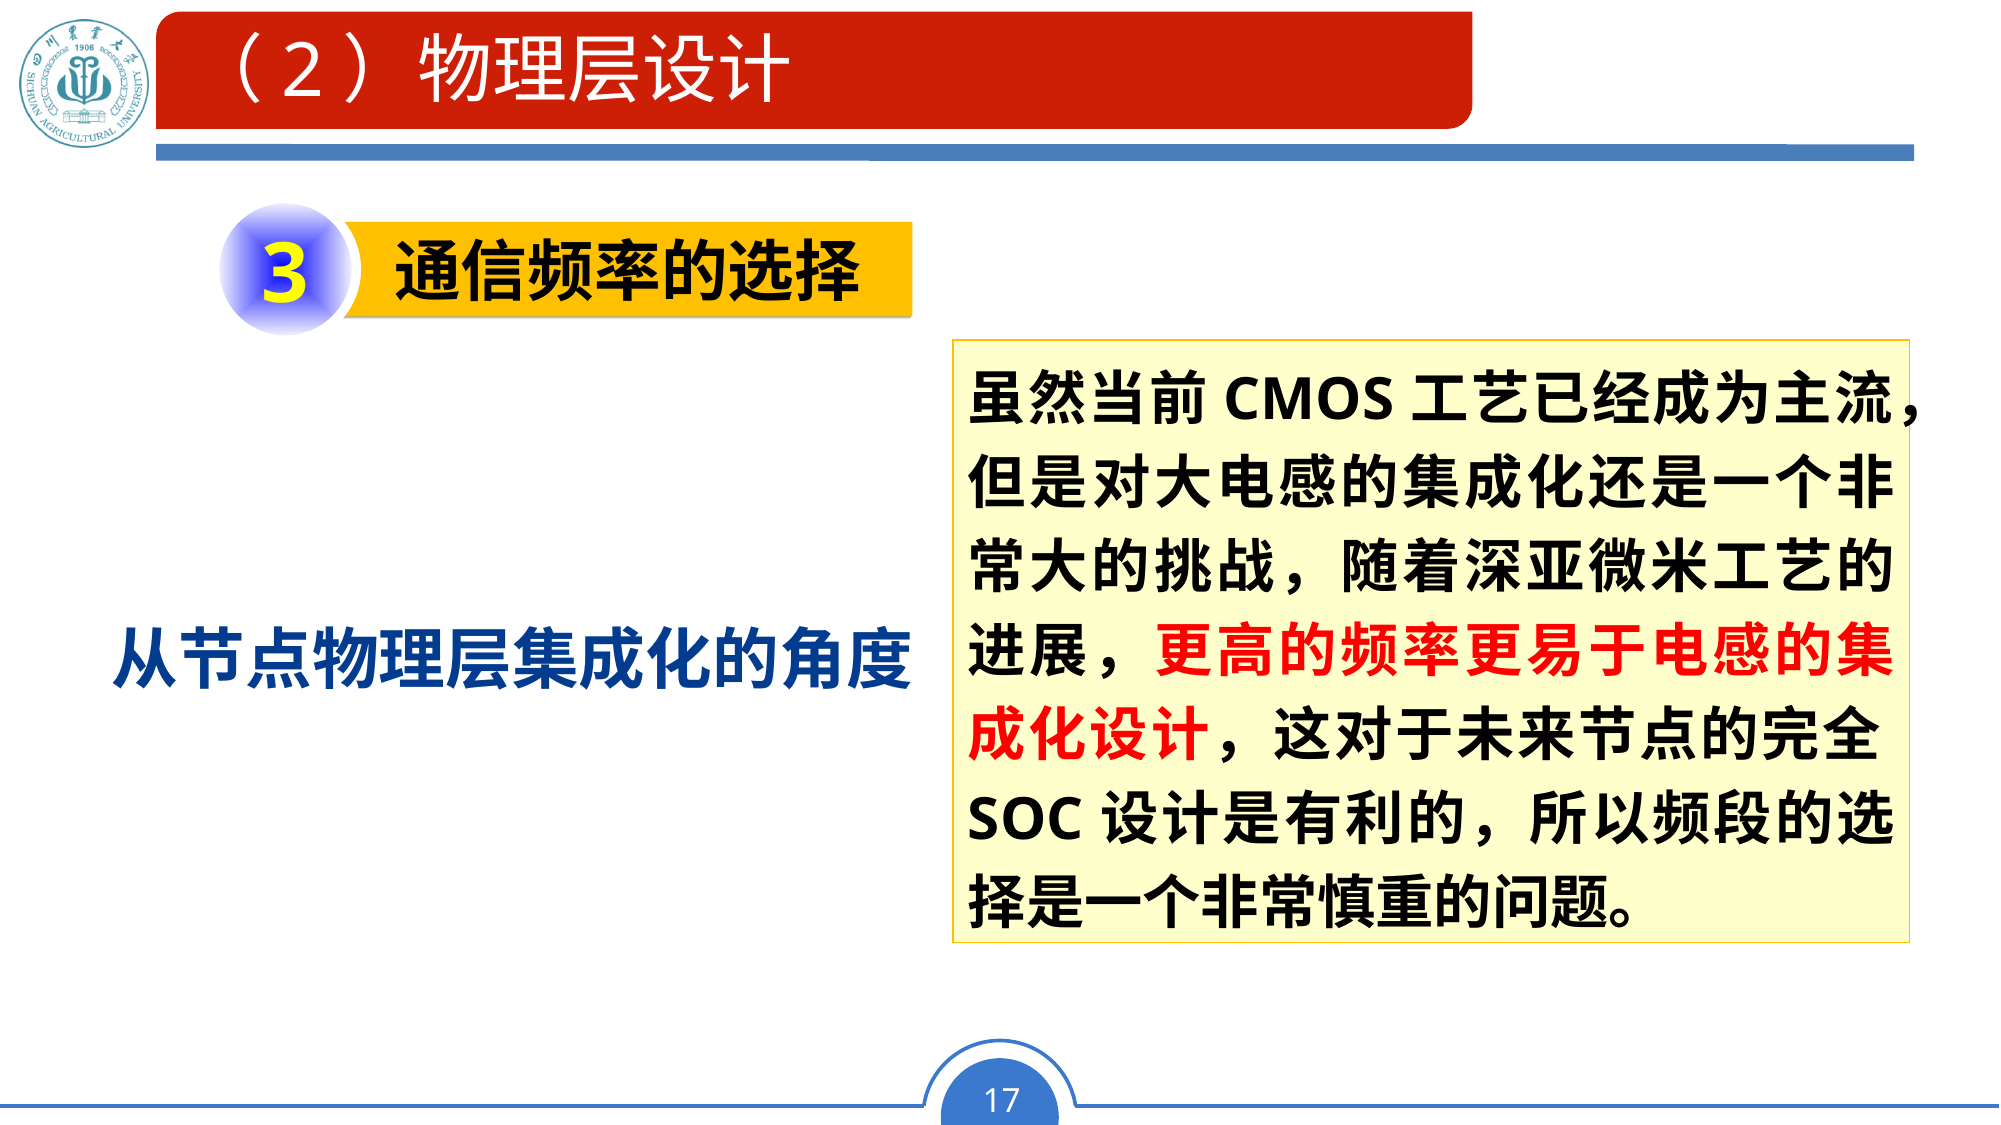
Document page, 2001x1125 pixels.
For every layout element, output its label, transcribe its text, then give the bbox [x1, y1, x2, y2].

title （2）物理层设计 [173, 14, 1910, 126]
text_box 从节点物理层集成化的角度 [97, 609, 928, 705]
text_box 3 [214, 198, 357, 341]
text_box 虽然当前CMOS工艺已经成为主流，但是对大电感的集成化还是一个非常大的挑战，随着深亚微米工艺的进展，更高的频率更易于电感的集成化设计，这对于未来节点的完全SOC设计是有利的，所以频段的选择是一个非常慎重的问题。 [953, 339, 1910, 943]
text_box 通信频率的选择 [343, 221, 913, 317]
